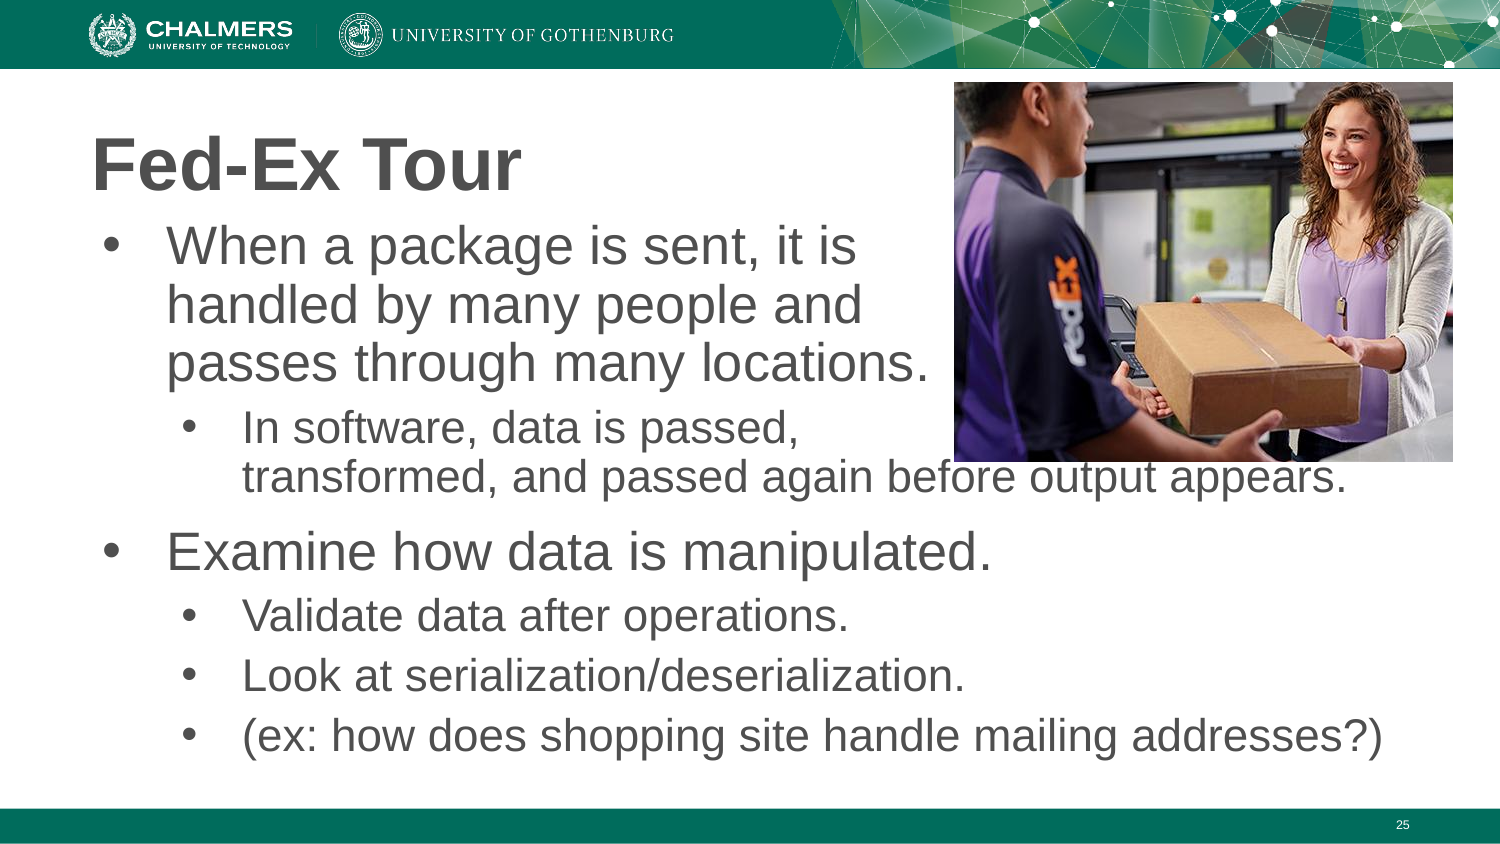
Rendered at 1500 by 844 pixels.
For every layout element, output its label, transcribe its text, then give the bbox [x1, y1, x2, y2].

picture [759, 0, 1500, 68]
picture [954, 82, 1453, 462]
slide_number ‹#› [1074, 809, 1425, 844]
title Fed-Ex Tour [76, 100, 949, 210]
list When a package is sent, it is handled by many people and passes through many locations. In software, data is passed, transformed, and passed again before output appears. Examine how data is manipulated. Validate data after operations. Look at serialization/deserialization. (ex: how does shopping site handle mailing addresses?) [76, 210, 1425, 782]
picture [64, 0, 696, 85]
